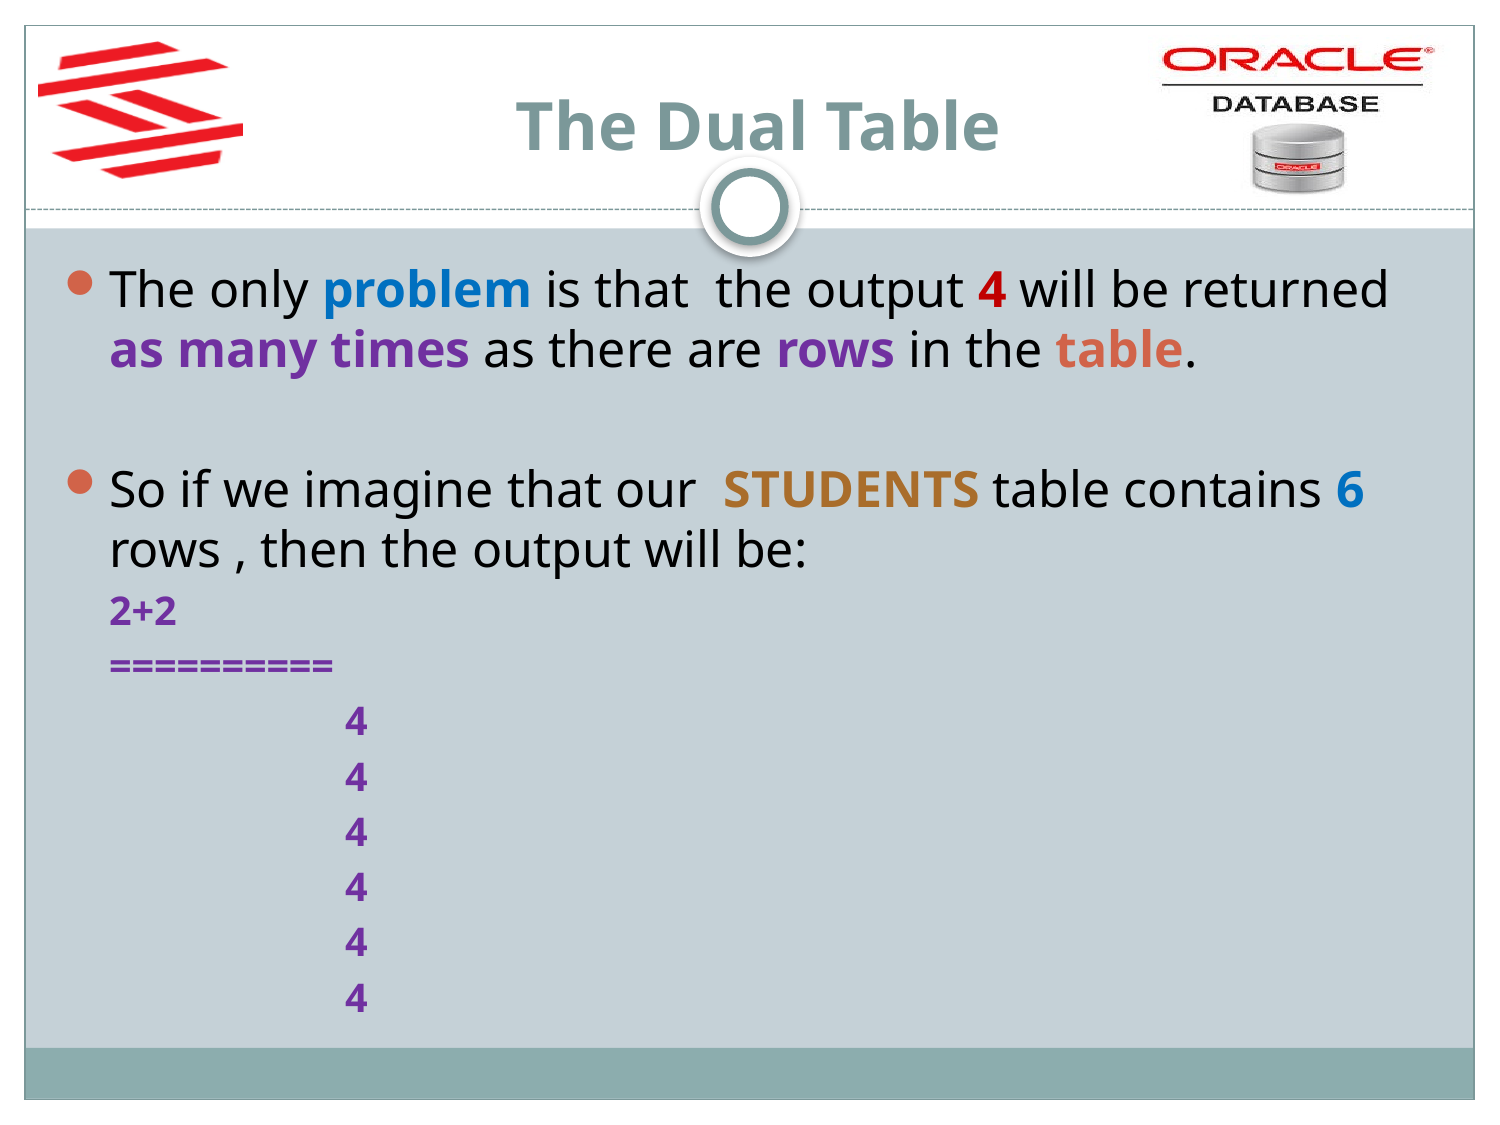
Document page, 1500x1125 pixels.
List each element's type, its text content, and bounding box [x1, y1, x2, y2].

picture [37, 40, 243, 185]
list The only problem is that the output 4 will be returned as many times as there are rows in the table. So if we imagine that our STUDENTS table contains 6 rows , then the output will be: 2+2 ========== 4 4 4 4 4 4 [49, 250, 1445, 1047]
title The Dual Table [248, 46, 1141, 172]
picture [1148, 34, 1453, 200]
